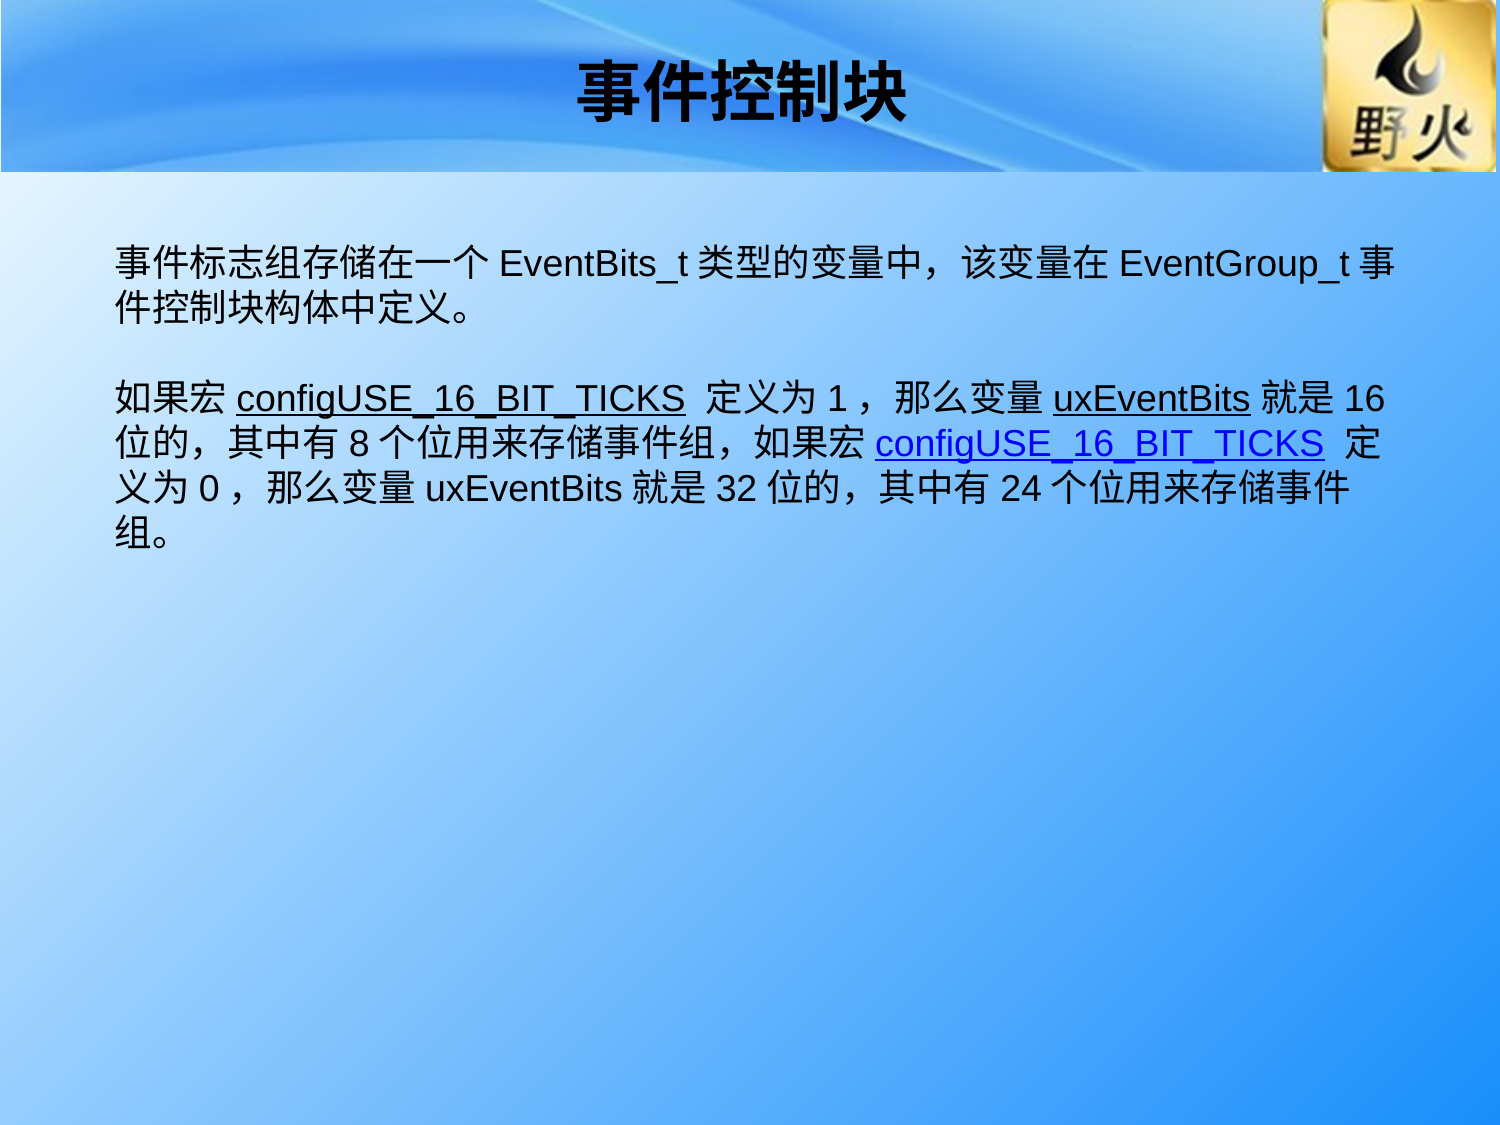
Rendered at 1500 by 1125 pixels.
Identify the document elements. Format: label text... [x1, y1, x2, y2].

text_box 事件标志组存储在一个EventBits_t类型的变量中，该变量在EventGroup_t事件控制块构体中定义。 如果宏configUSE_16_BIT_TICKS 定义为1，那么变量uxEventBits就是16位的，其中有8个位用来存储事件组，如果宏configUSE_16_BIT_TICKS 定义为0，那么变量uxEventBits就是32位的，其中有24个位用来存储事件组。 [100, 231, 1412, 562]
picture [1, 0, 1496, 172]
